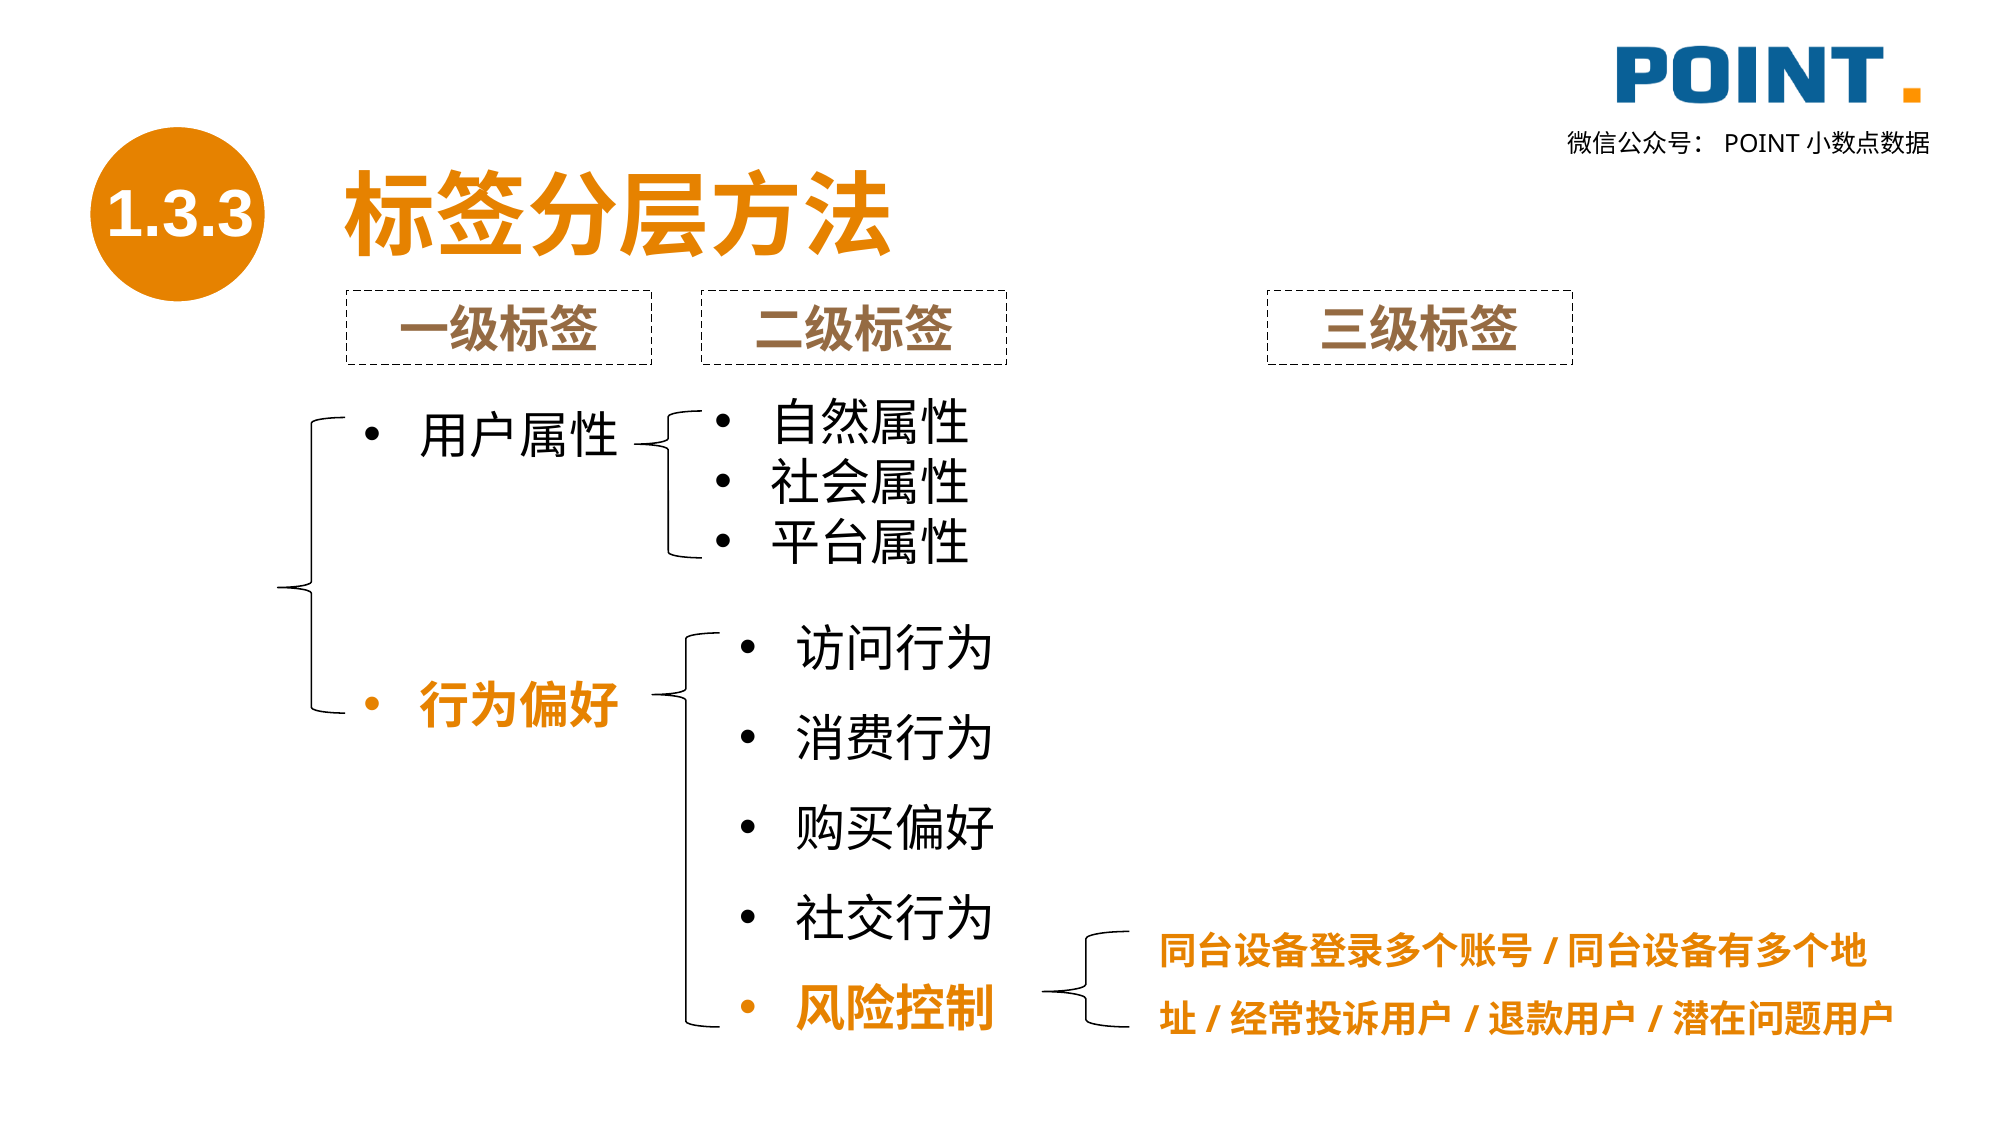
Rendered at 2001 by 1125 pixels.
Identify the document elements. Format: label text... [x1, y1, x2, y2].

text_box 同台设备登录多个账号/同台设备有多个地址/经常投诉用户/退款用户/潜在问题用户 [1144, 897, 1988, 1048]
text_box [651, 632, 720, 1028]
text_box [276, 416, 346, 714]
text_box 访问行为 消费行为 购买偏好 社交行为 风险控制 [424, 579, 1335, 1044]
text_box 标签分层方法 [328, 161, 1729, 291]
text_box [99, 119, 256, 161]
text_box 一级标签 [346, 290, 652, 365]
picture [1599, 19, 1931, 132]
text_box [82, 175, 91, 253]
text_box [93, 257, 262, 309]
text_box 用户属性 行为偏好 [348, 365, 1710, 831]
text_box 二级标签 [701, 290, 1007, 365]
text_box 1.3.3 [91, 161, 270, 257]
text_box 自然属性 社会属性 平台属性 [399, 382, 1310, 578]
text_box [1041, 930, 1130, 1028]
text_box 三级标签 [1267, 290, 1573, 365]
